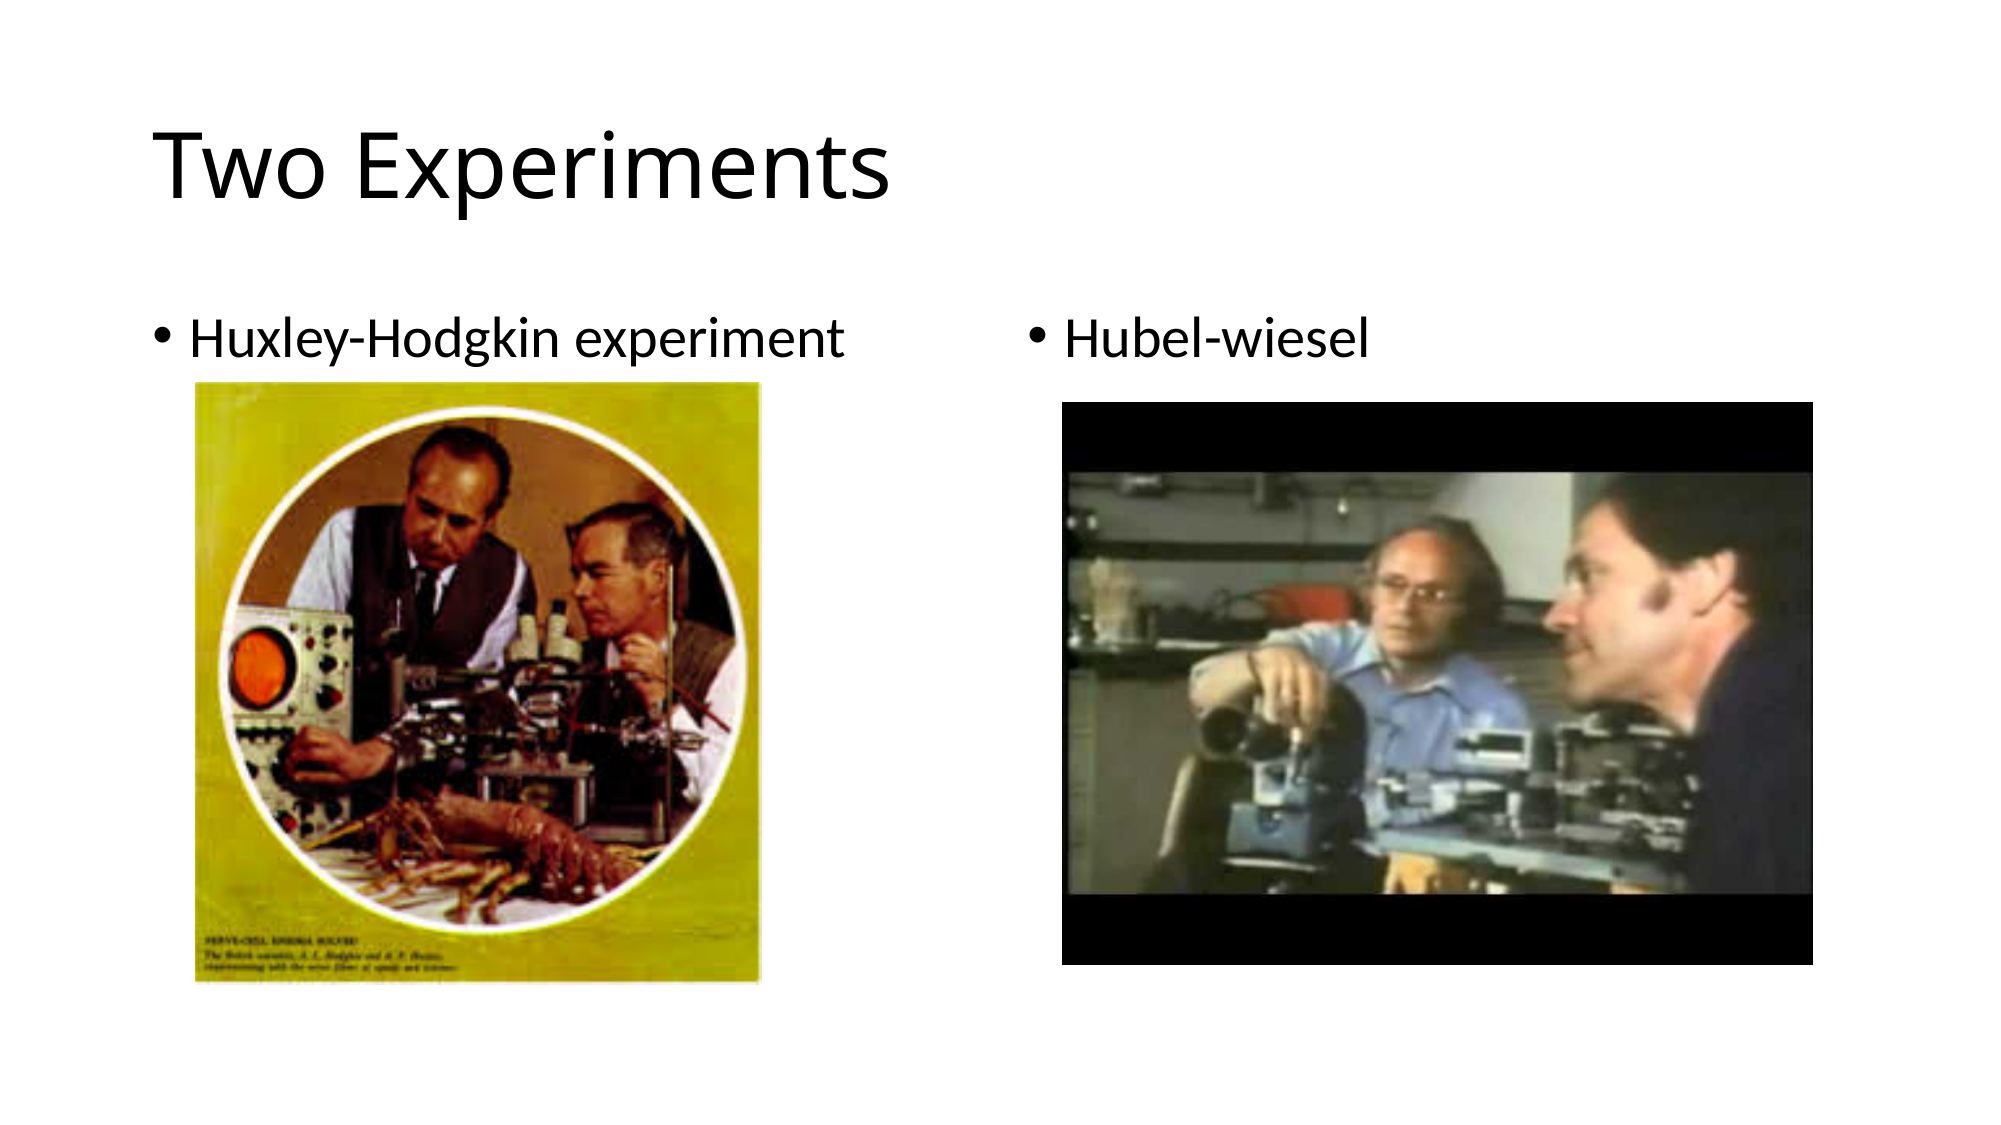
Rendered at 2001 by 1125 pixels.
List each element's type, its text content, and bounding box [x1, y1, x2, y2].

picture [195, 382, 762, 985]
text_box Hubel-wiesel [1012, 299, 1863, 1014]
text_box Huxley-Hodgkin experiment [137, 299, 988, 1014]
picture [1062, 401, 1813, 965]
text_box Two Experiments [137, 59, 1863, 278]
